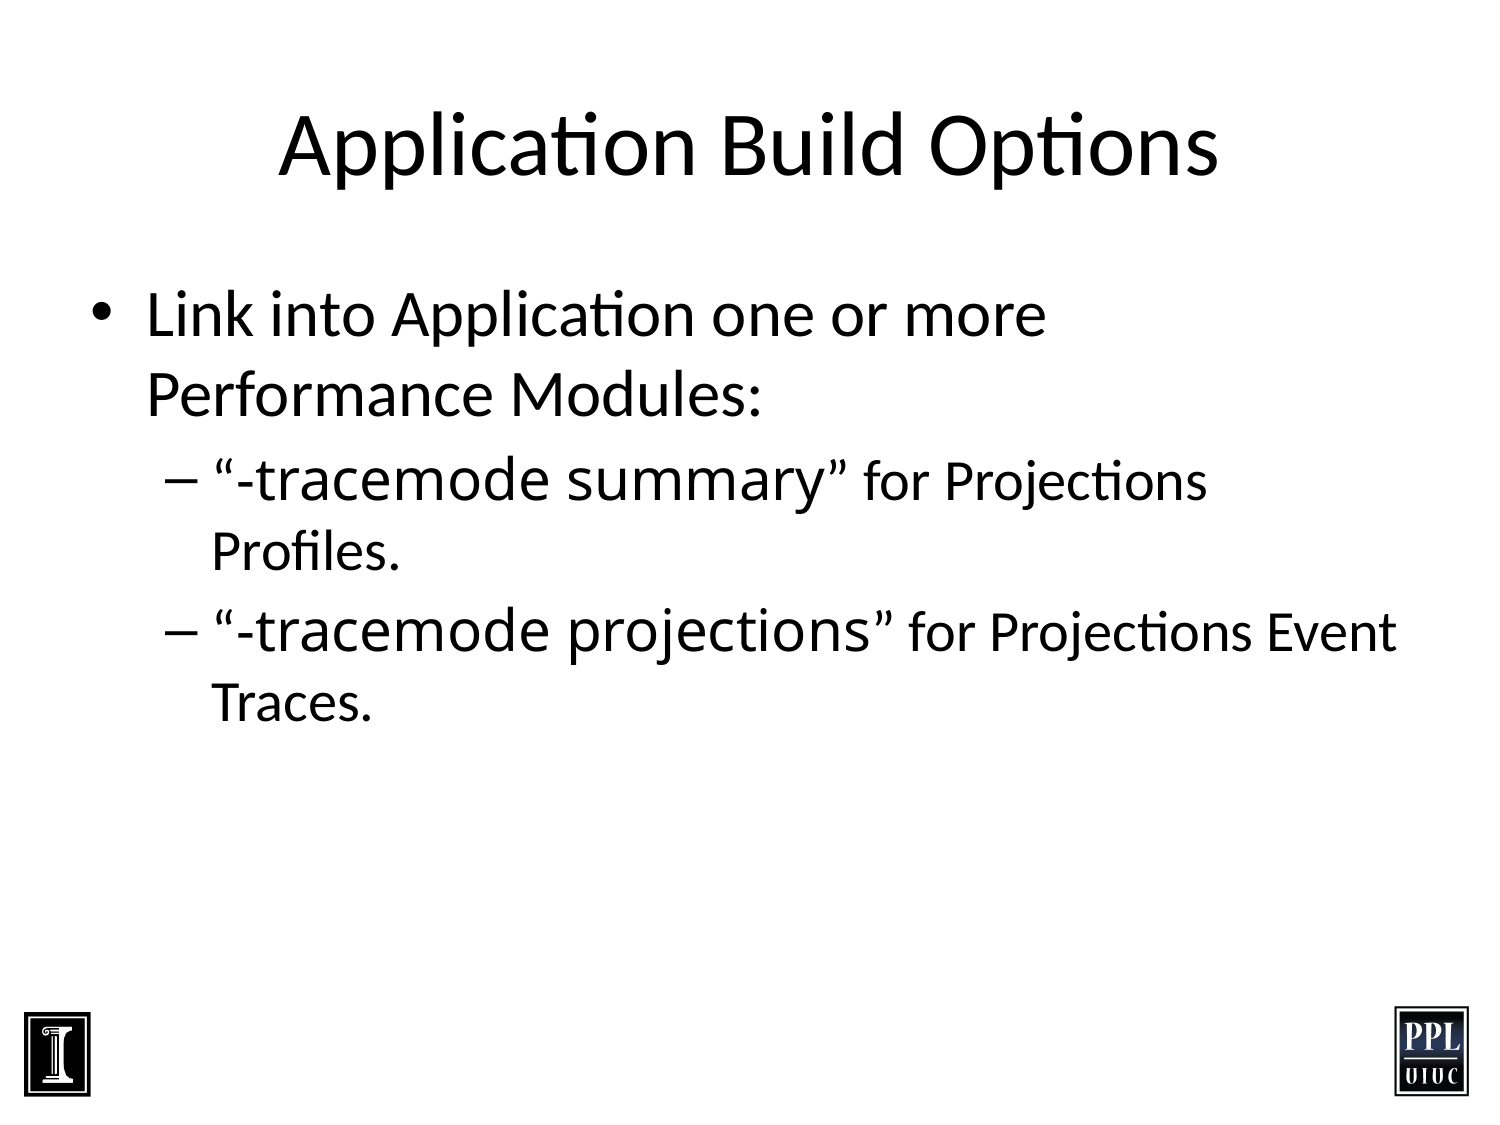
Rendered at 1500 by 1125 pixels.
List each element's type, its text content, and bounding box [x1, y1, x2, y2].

list Link into Application one or more Performance Modules: “-tracemode summary” for Projections Profiles. “-tracemode projections” for Projections Event Traces. [75, 262, 1425, 1005]
picture [24, 1012, 91, 1097]
title Application Build Options [75, 45, 1425, 233]
picture [1387, 999, 1475, 1102]
